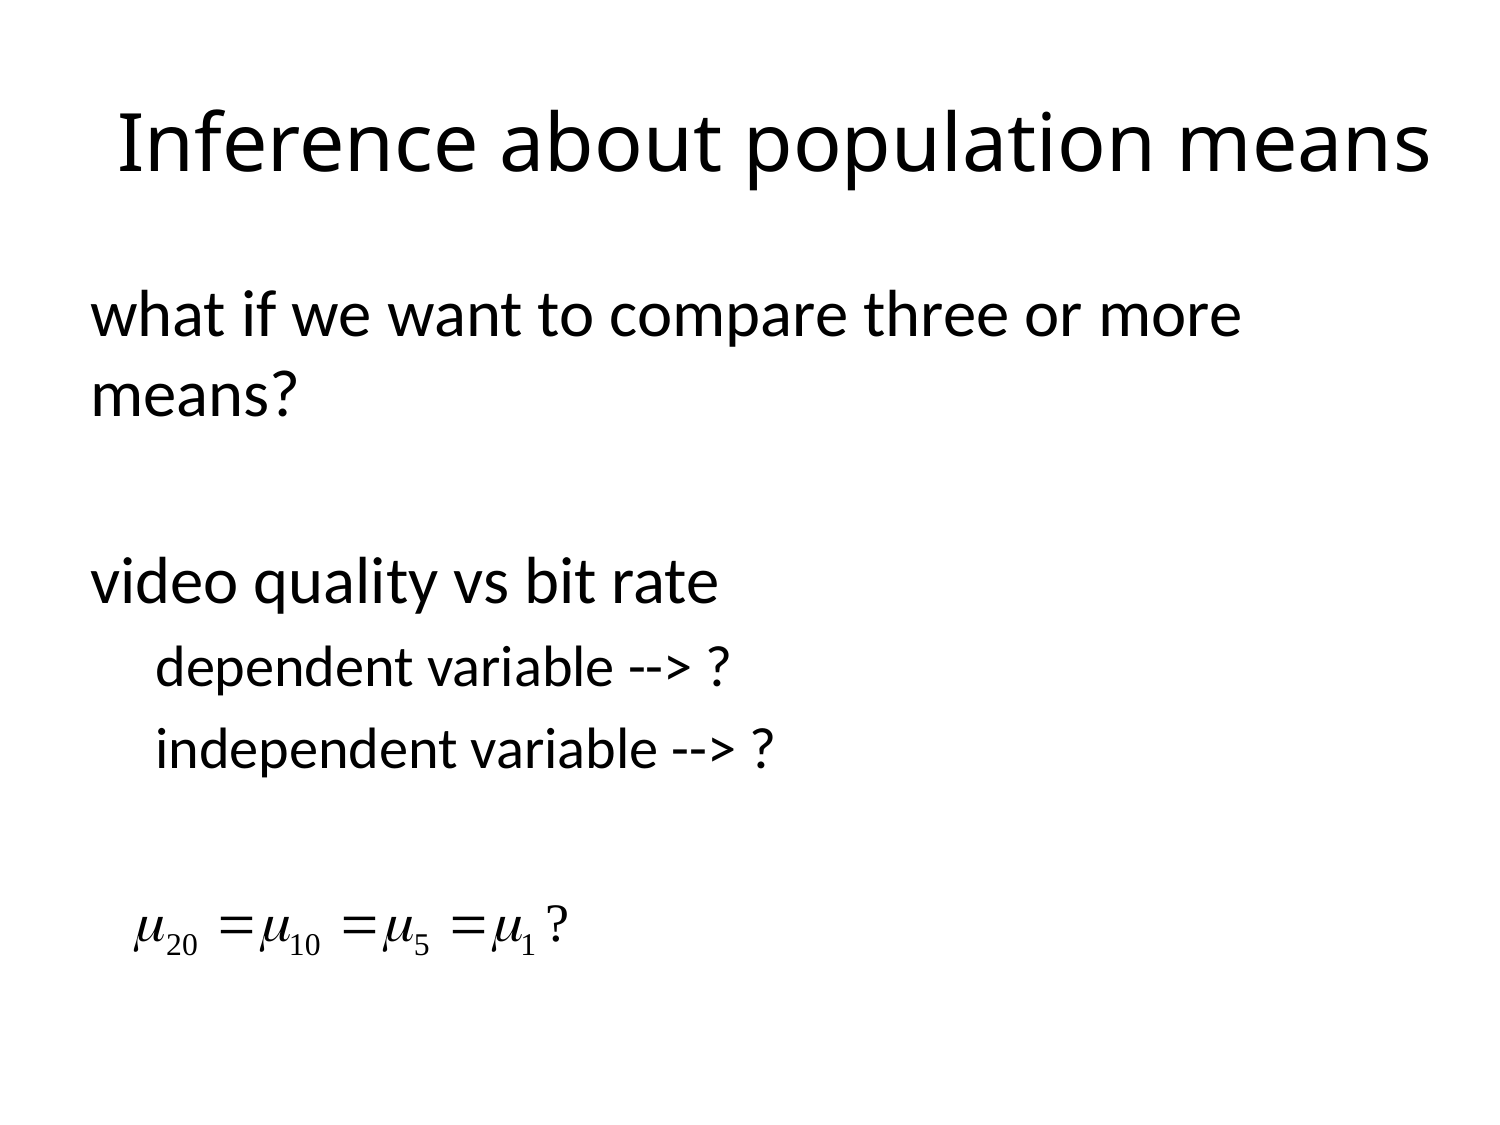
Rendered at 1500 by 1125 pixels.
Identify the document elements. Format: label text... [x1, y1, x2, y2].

list what if we want to compare three or more means? video quality vs bit rate dependent variable --> ? independent variable --> ? [75, 262, 1425, 1005]
title Inference about population means [75, 45, 1475, 233]
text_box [123, 887, 580, 969]
